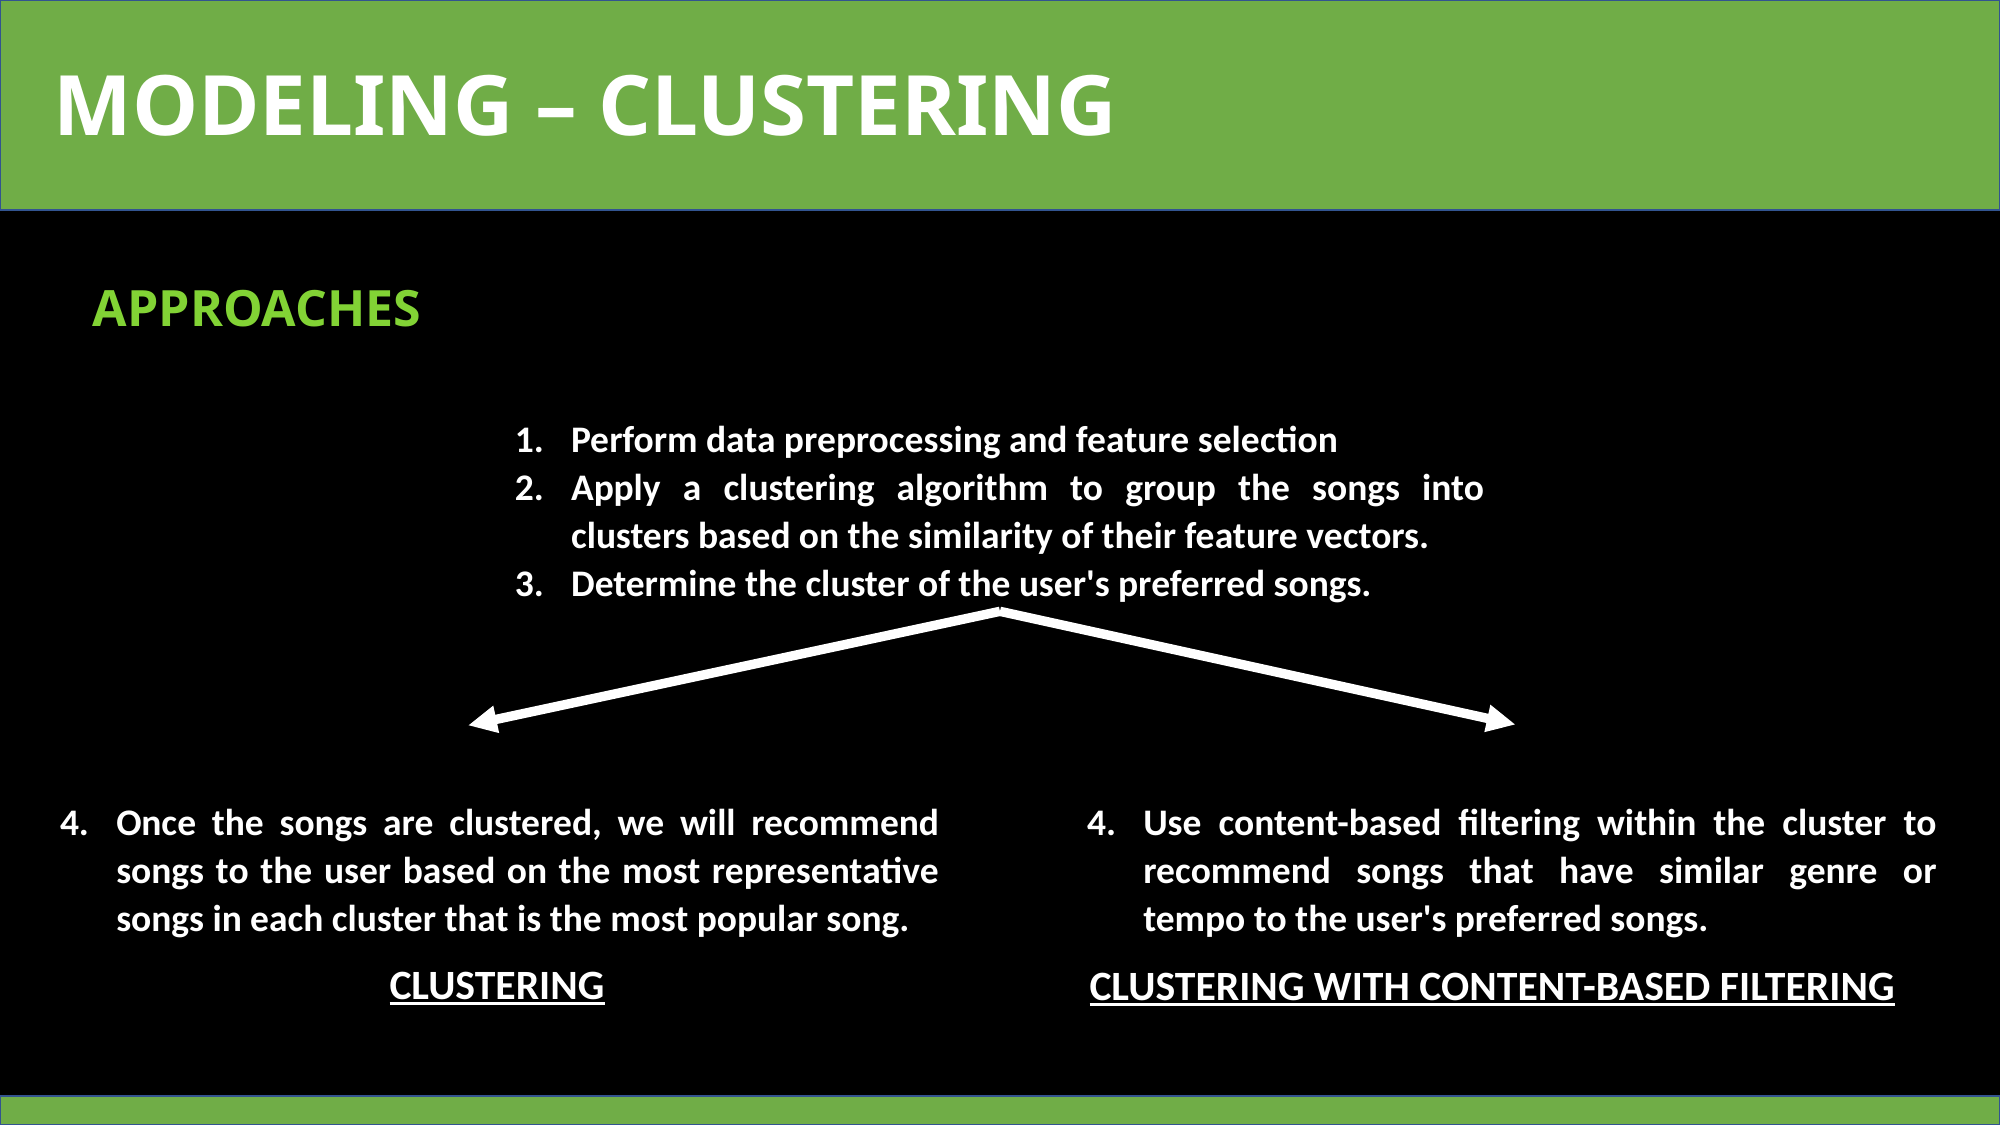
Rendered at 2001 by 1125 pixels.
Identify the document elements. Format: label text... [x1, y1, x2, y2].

text_box Perform data preprocessing and feature selection Apply a clustering algorithm to group the songs into clusters based on the similarity of their feature vectors. Determine the cluster of the user's preferred songs. Once the songs are clustered, we will recommend songs to the user based on the most representative songs in each cluster that is the most popular song. [45, 530, 955, 947]
text_box [0, 1095, 2000, 1125]
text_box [468, 613, 1000, 726]
text_box MODELING – CLUSTERING [38, 44, 1565, 160]
text_box CLUSTERING WITH CONTENT-BASED FILTERING [1074, 951, 1955, 1017]
text_box Perform data preprocessing and feature selection Apply a clustering algorithm to group the songs into clusters based on the similarity of their feature vectors. Determine the cluster of the user's preferred songs. Use content-based filtering within the cluster to recommend songs that have similar genre or tempo to the user's preferred songs. [1072, 482, 1953, 947]
text_box [0, 0, 2000, 211]
text_box CLUSTERING [374, 950, 1190, 1016]
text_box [999, 613, 1515, 725]
text_box Perform data preprocessing and feature selection Apply a clustering algorithm to group the songs into clusters based on the similarity of their feature vectors. Determine the cluster of the user's preferred songs. [500, 404, 1500, 612]
text_box APPROACHES [77, 269, 579, 345]
